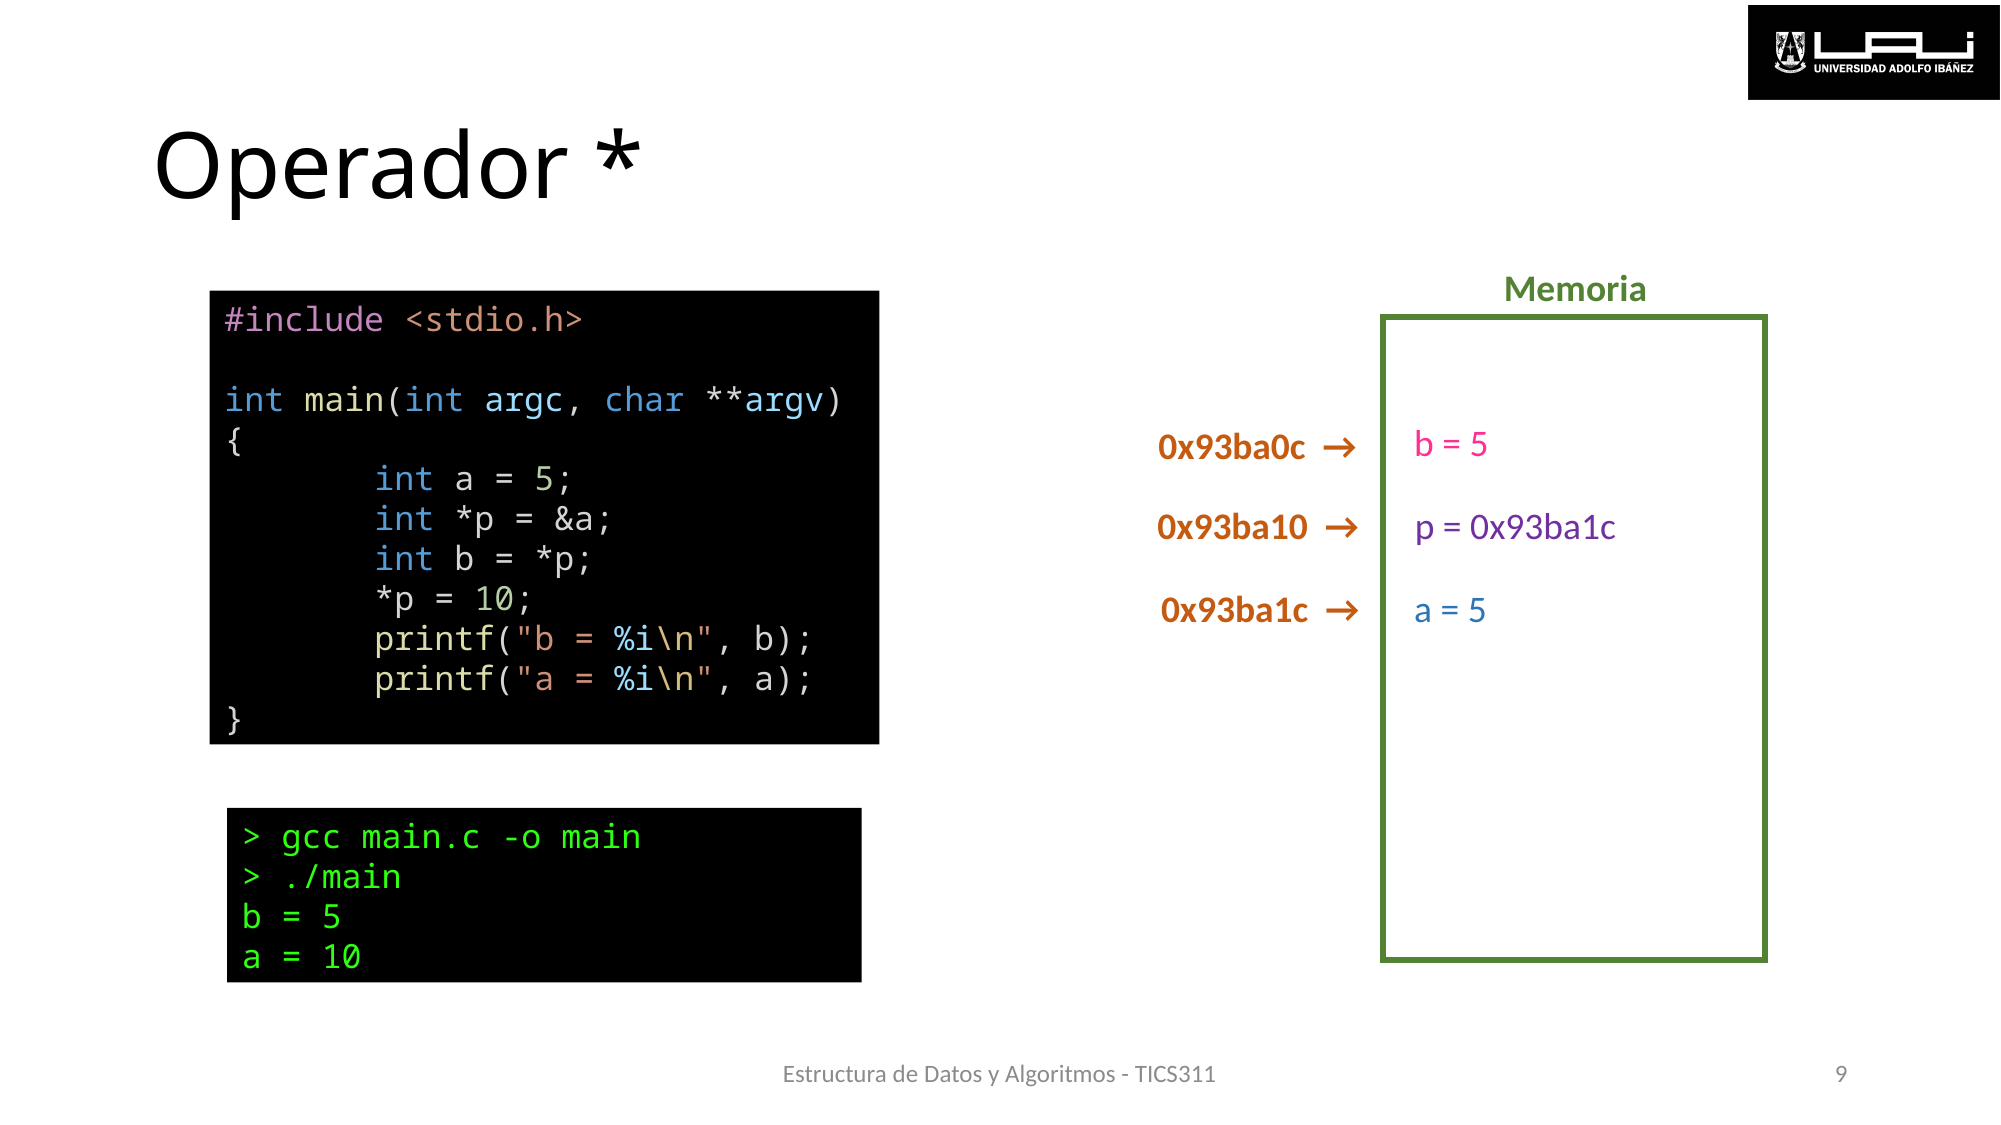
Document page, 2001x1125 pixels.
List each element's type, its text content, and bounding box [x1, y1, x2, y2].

text_box 0x93ba10 → [1142, 495, 1374, 555]
footer Estructura de Datos y Algoritmos - TICS311 [662, 1042, 1338, 1103]
text_box 0x93ba0c → [1143, 415, 1372, 475]
text_box b = 5 [1399, 411, 1504, 472]
text_box > gcc main.c -o main > ./main b = 5 a = 10 [227, 807, 862, 983]
text_box [1382, 316, 1766, 961]
text_box p = 0x93ba1c [1400, 494, 1632, 555]
text_box #include <stdio.h> int main(int argc, char **argv) { int a = 5; int *p = &a; int b = *p; *p = 10; printf("b = %i\n", b); printf("a = %i\n", a); } [209, 290, 880, 745]
title Operador * [137, 59, 1863, 278]
text_box 0x93ba1c → [1146, 577, 1375, 638]
picture [1748, 5, 2000, 100]
text_box a = 5 [1399, 577, 1502, 638]
text_box Memoria [1488, 256, 1663, 317]
slide_number 9 [1412, 1042, 1863, 1103]
